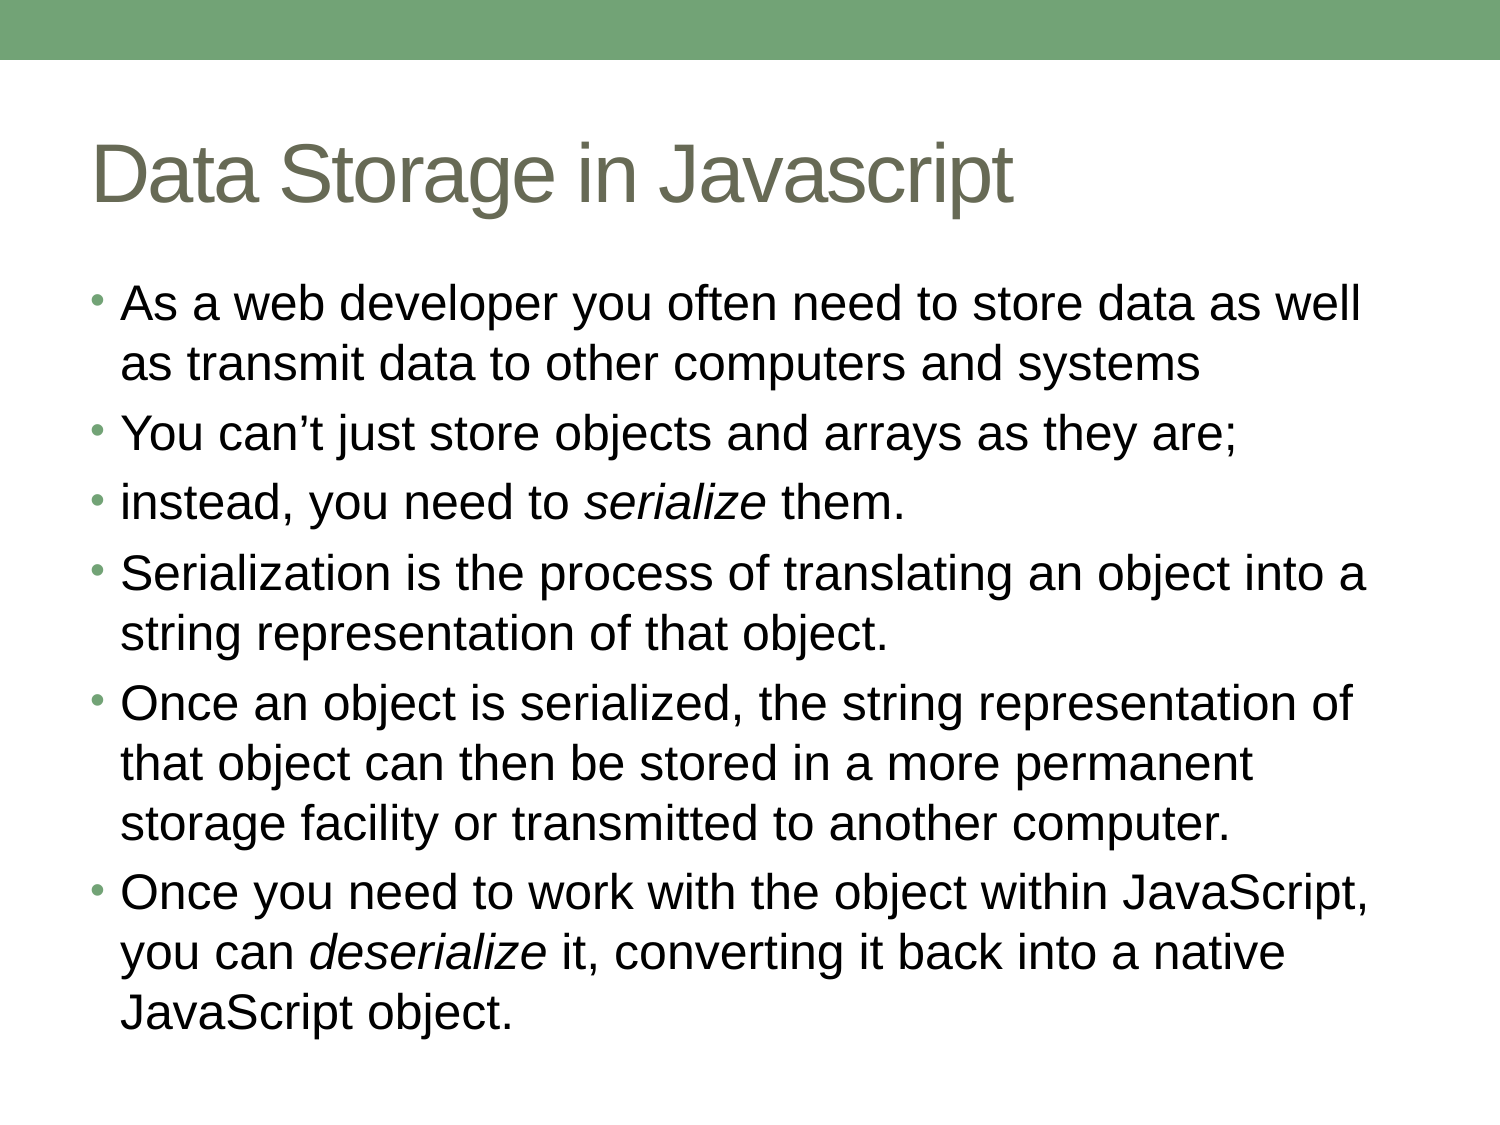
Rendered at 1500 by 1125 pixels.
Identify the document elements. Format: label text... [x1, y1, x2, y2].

list As a web developer you often need to store data as well as transmit data to other computers and systems You can’t just store objects and arrays as they are; instead, you need to serialize them. Serialization is the process of translating an object into a string representation of that object. Once an object is serialized, the string representation of that object can then be stored in a more permanent storage facility or transmitted to another computer. Once you need to work with the object within JavaScript, you can deserialize it, converting it back into a native JavaScript object. [75, 262, 1425, 1063]
title Data Storage in Javascript [75, 87, 1425, 250]
